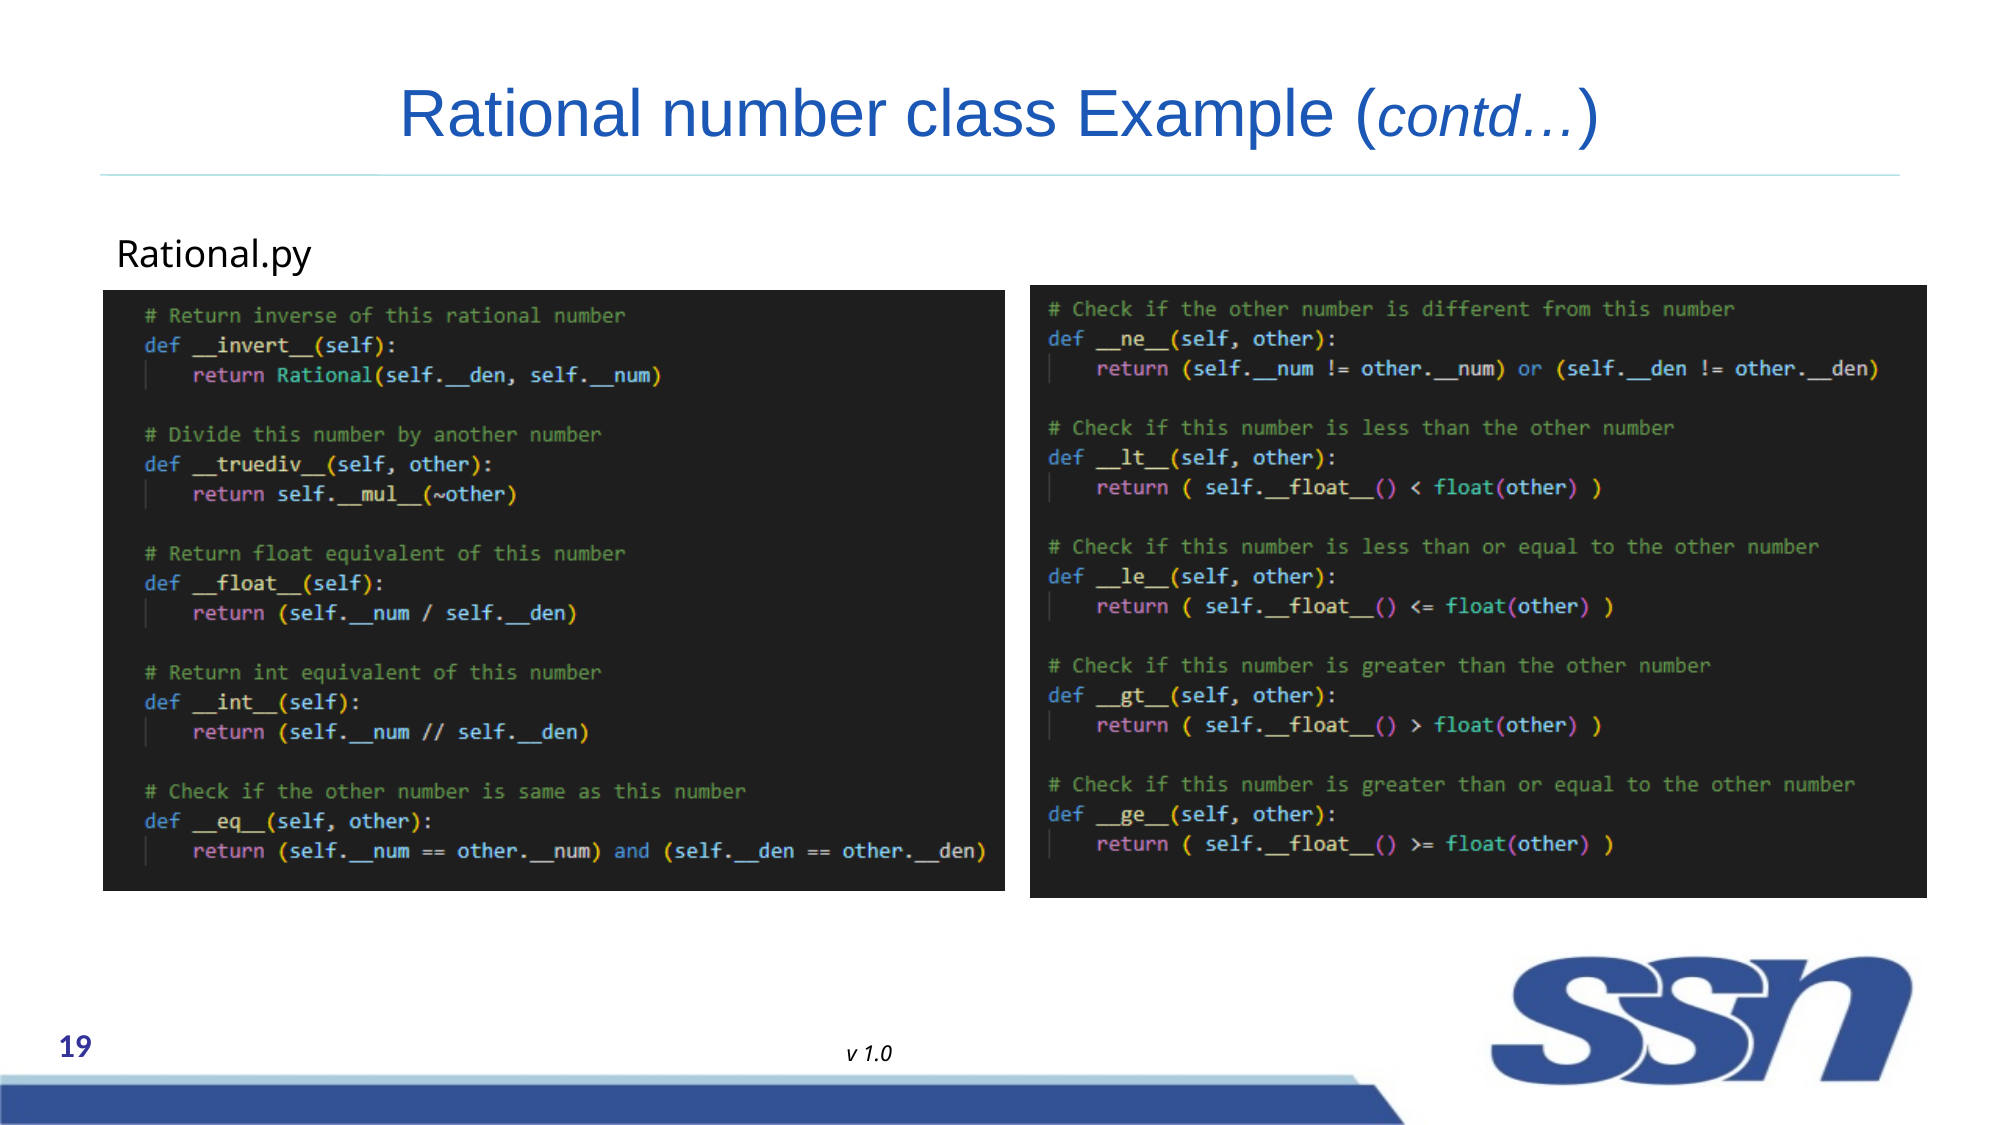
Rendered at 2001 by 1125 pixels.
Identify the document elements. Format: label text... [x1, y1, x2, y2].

title Rational number class Example (contd…) [99, 44, 1901, 176]
picture [102, 290, 1005, 892]
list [1030, 285, 1927, 899]
text_box Rational.py [101, 222, 519, 279]
picture [0, 913, 2000, 1125]
